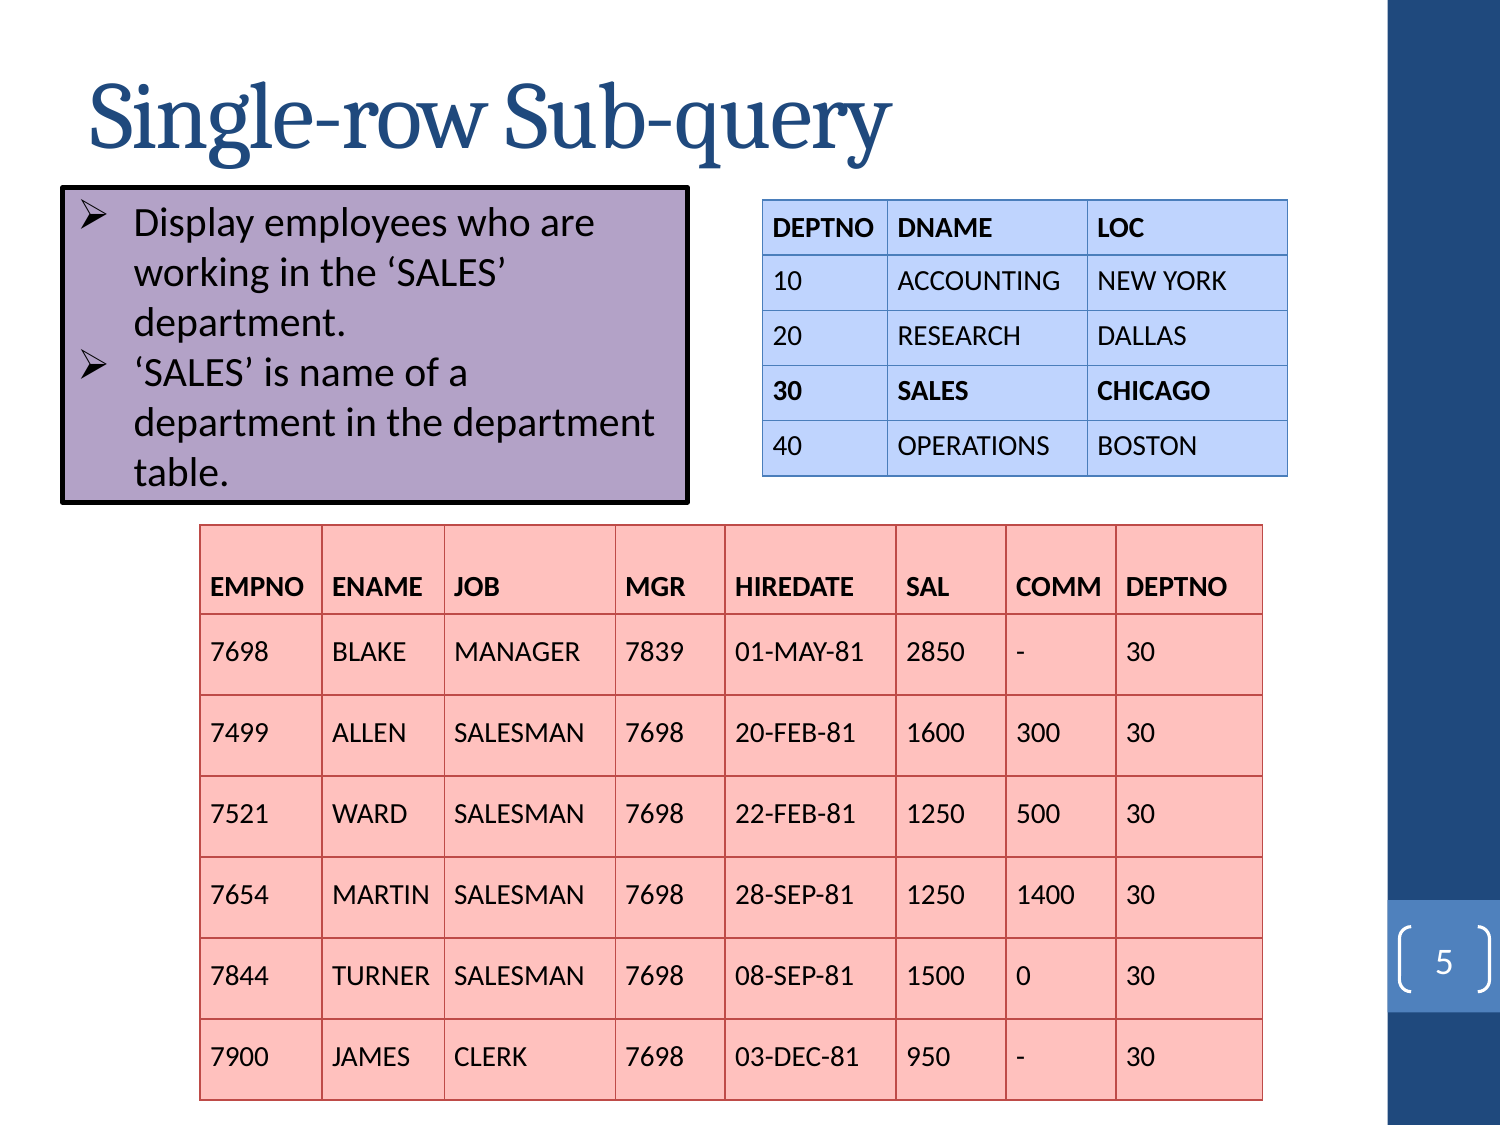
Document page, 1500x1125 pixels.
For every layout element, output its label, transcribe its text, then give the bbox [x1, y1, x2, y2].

table_cell 1250 [897, 858, 1005, 937]
table_cell MARTIN [323, 858, 444, 937]
title Single-row Sub-query [75, 45, 1325, 175]
table_header ENAME [323, 526, 444, 613]
table_cell - [1007, 1020, 1115, 1099]
table_header DEPTNO [763, 201, 887, 254]
table_header SAL [897, 526, 1005, 613]
table_cell 7654 [201, 858, 321, 937]
table_cell 7844 [201, 939, 321, 1018]
table_header DNAME [888, 201, 1087, 254]
table_header MGR [616, 526, 724, 613]
table_cell 0 [1007, 939, 1115, 1018]
table_cell SALESMAN [445, 939, 615, 1018]
table_cell NEW YORK [1088, 256, 1287, 310]
table_cell BOSTON [1088, 421, 1287, 475]
table_header COMM [1007, 526, 1115, 613]
table_cell 30 [1117, 939, 1262, 1018]
table_cell 7900 [201, 1020, 321, 1099]
table_cell 1500 [897, 939, 1005, 1018]
table_header HIREDATE [726, 526, 895, 613]
table_cell 30 [1117, 1020, 1262, 1099]
table_cell 7698 [616, 696, 724, 775]
table_cell OPERATIONS [888, 421, 1087, 475]
table_cell DALLAS [1088, 311, 1287, 365]
table_header JOB [445, 526, 615, 613]
table_cell 01-MAY-81 [726, 615, 895, 694]
table_cell 1400 [1007, 858, 1115, 937]
table_cell 03-DEC-81 [726, 1020, 895, 1099]
table_cell BLAKE [323, 615, 444, 694]
table_cell 30 [1117, 696, 1262, 775]
slide_number 5 [1397, 925, 1492, 994]
table_cell ALLEN [323, 696, 444, 775]
table_cell 30 [1117, 858, 1262, 937]
table_cell RESEARCH [888, 311, 1087, 365]
table_cell 20 [763, 311, 887, 365]
table_cell CHICAGO [1088, 366, 1287, 420]
table_cell 10 [763, 256, 887, 310]
table_cell CLERK [445, 1020, 615, 1099]
table_cell 7839 [616, 615, 724, 694]
table_header LOC [1088, 201, 1287, 254]
table_cell 08-SEP-81 [726, 939, 895, 1018]
table_cell SALESMAN [445, 696, 615, 775]
table_cell 30 [1117, 777, 1262, 856]
table_cell 7499 [201, 696, 321, 775]
table_cell 7698 [616, 858, 724, 937]
table_cell 500 [1007, 777, 1115, 856]
table_cell - [1007, 615, 1115, 694]
table_cell TURNER [323, 939, 444, 1018]
table_cell 7698 [616, 1020, 724, 1099]
table_cell 950 [897, 1020, 1005, 1099]
table_cell 300 [1007, 696, 1115, 775]
table_cell WARD [323, 777, 444, 856]
text_box Display employees who are working in the ‘SALES’ department. ‘SALES’ is name of a department in the department table. [62, 187, 688, 503]
table_cell 7698 [201, 615, 321, 694]
table_cell SALESMAN [445, 777, 615, 856]
table_cell 7698 [616, 777, 724, 856]
table_cell 1250 [897, 777, 1005, 856]
table_cell 40 [763, 421, 887, 475]
table_cell 20-FEB-81 [726, 696, 895, 775]
table_header EMPNO [201, 526, 321, 613]
table_cell 7698 [616, 939, 724, 1018]
table_cell SALES [888, 366, 1087, 420]
table_cell 30 [1117, 615, 1262, 694]
table_cell JAMES [323, 1020, 444, 1099]
table_cell MANAGER [445, 615, 615, 694]
table_cell ACCOUNTING [888, 256, 1087, 310]
table_header DEPTNO [1117, 526, 1262, 613]
table_cell SALESMAN [445, 858, 615, 937]
table_cell 2850 [897, 615, 1005, 694]
table_cell 1600 [897, 696, 1005, 775]
table_cell 22-FEB-81 [726, 777, 895, 856]
table_cell 30 [763, 366, 887, 420]
table_cell 7521 [201, 777, 321, 856]
table_cell 28-SEP-81 [726, 858, 895, 937]
